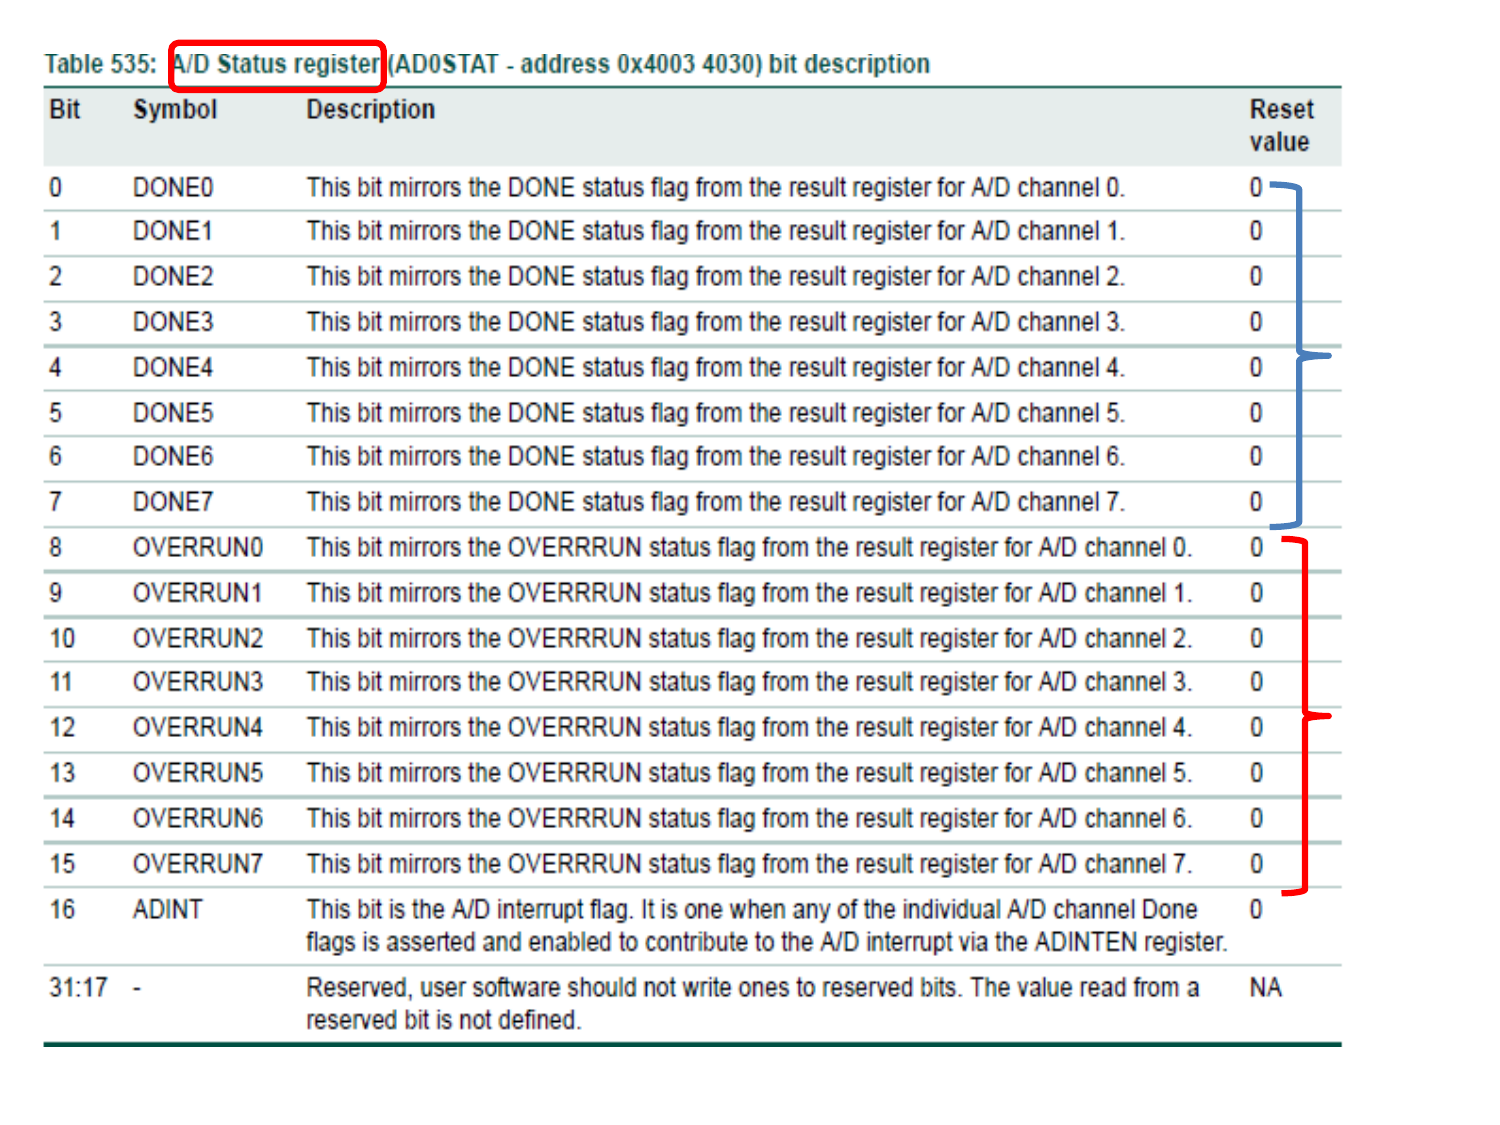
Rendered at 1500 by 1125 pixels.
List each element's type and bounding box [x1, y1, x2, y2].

picture [29, 54, 1412, 1047]
text_box [169, 40, 386, 52]
